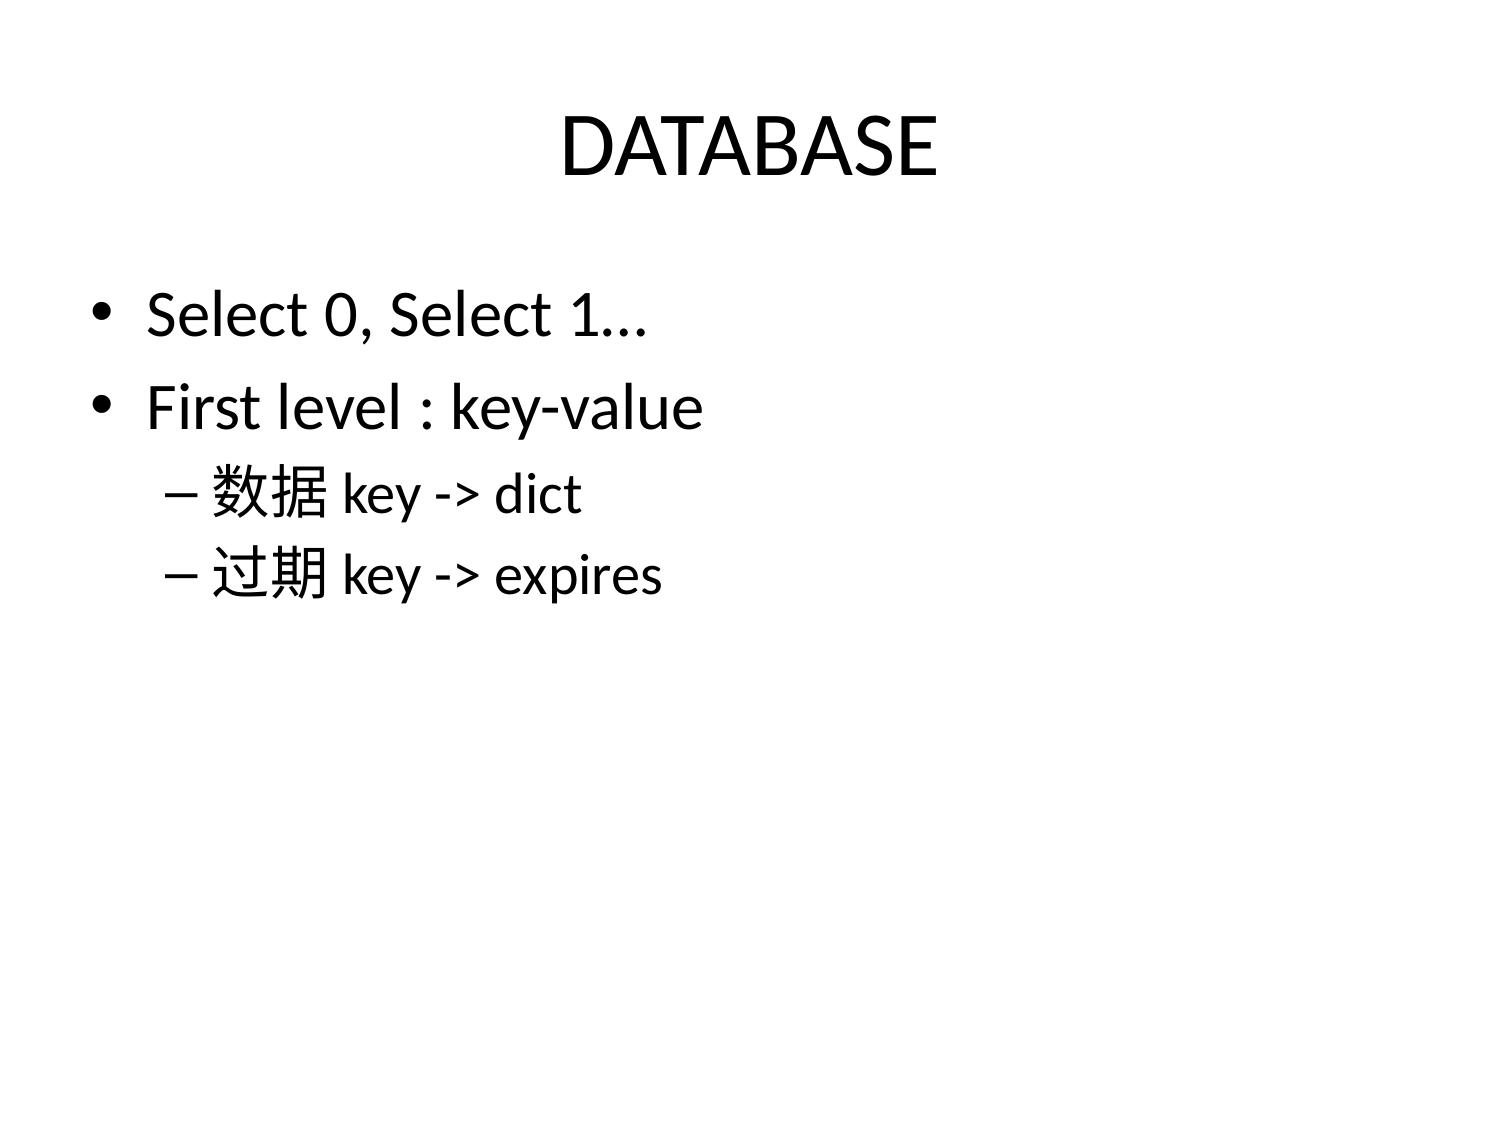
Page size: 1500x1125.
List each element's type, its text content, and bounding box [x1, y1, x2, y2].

list Select 0, Select 1… First level : key-value 数据key -> dict 过期key -> expires [75, 262, 1425, 1005]
title DATABASE [75, 45, 1425, 233]
